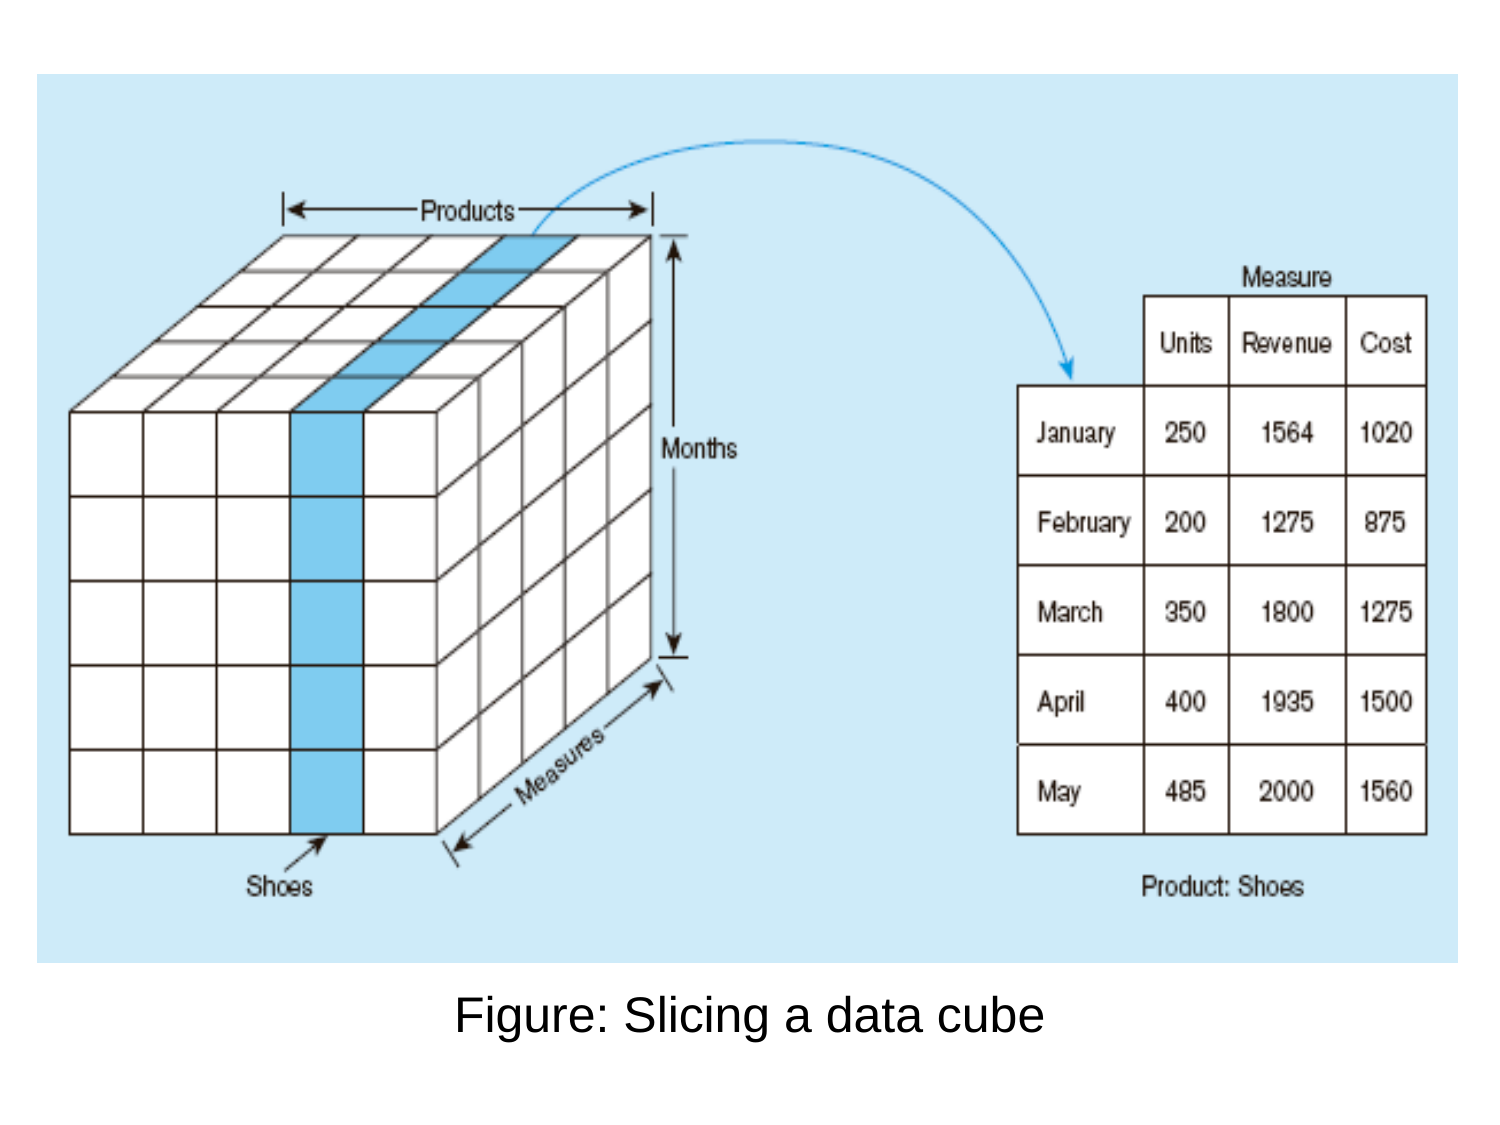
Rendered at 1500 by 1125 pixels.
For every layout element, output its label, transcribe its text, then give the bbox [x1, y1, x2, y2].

list Figure: Slicing a data cube [75, 975, 1425, 1050]
picture [37, 74, 1458, 963]
